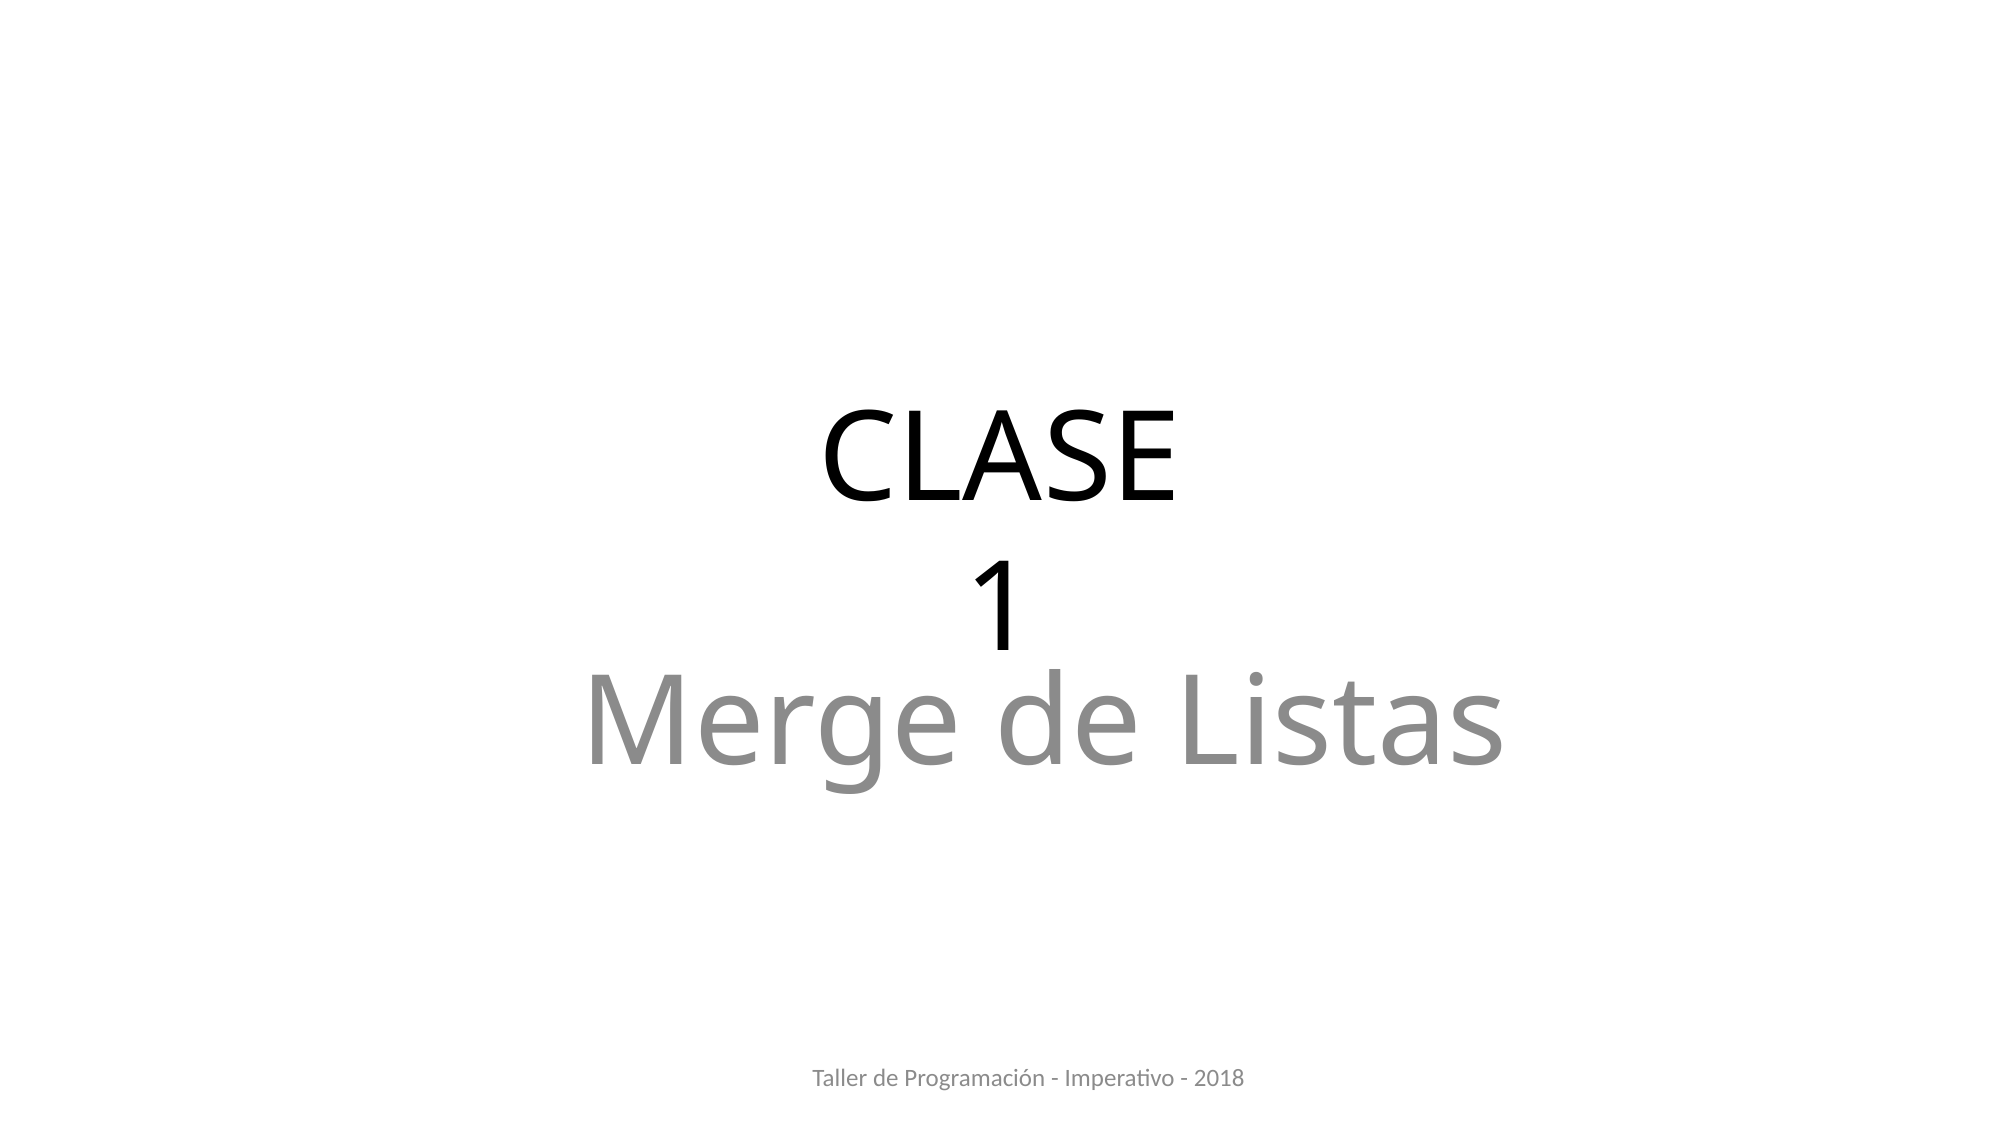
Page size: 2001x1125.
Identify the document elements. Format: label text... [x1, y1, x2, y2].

text_box CLASE 1 [757, 367, 1243, 683]
footer Taller de Programación - Imperativo - 2018 [686, 1046, 1372, 1107]
list Merge de Listas [397, 648, 1692, 895]
